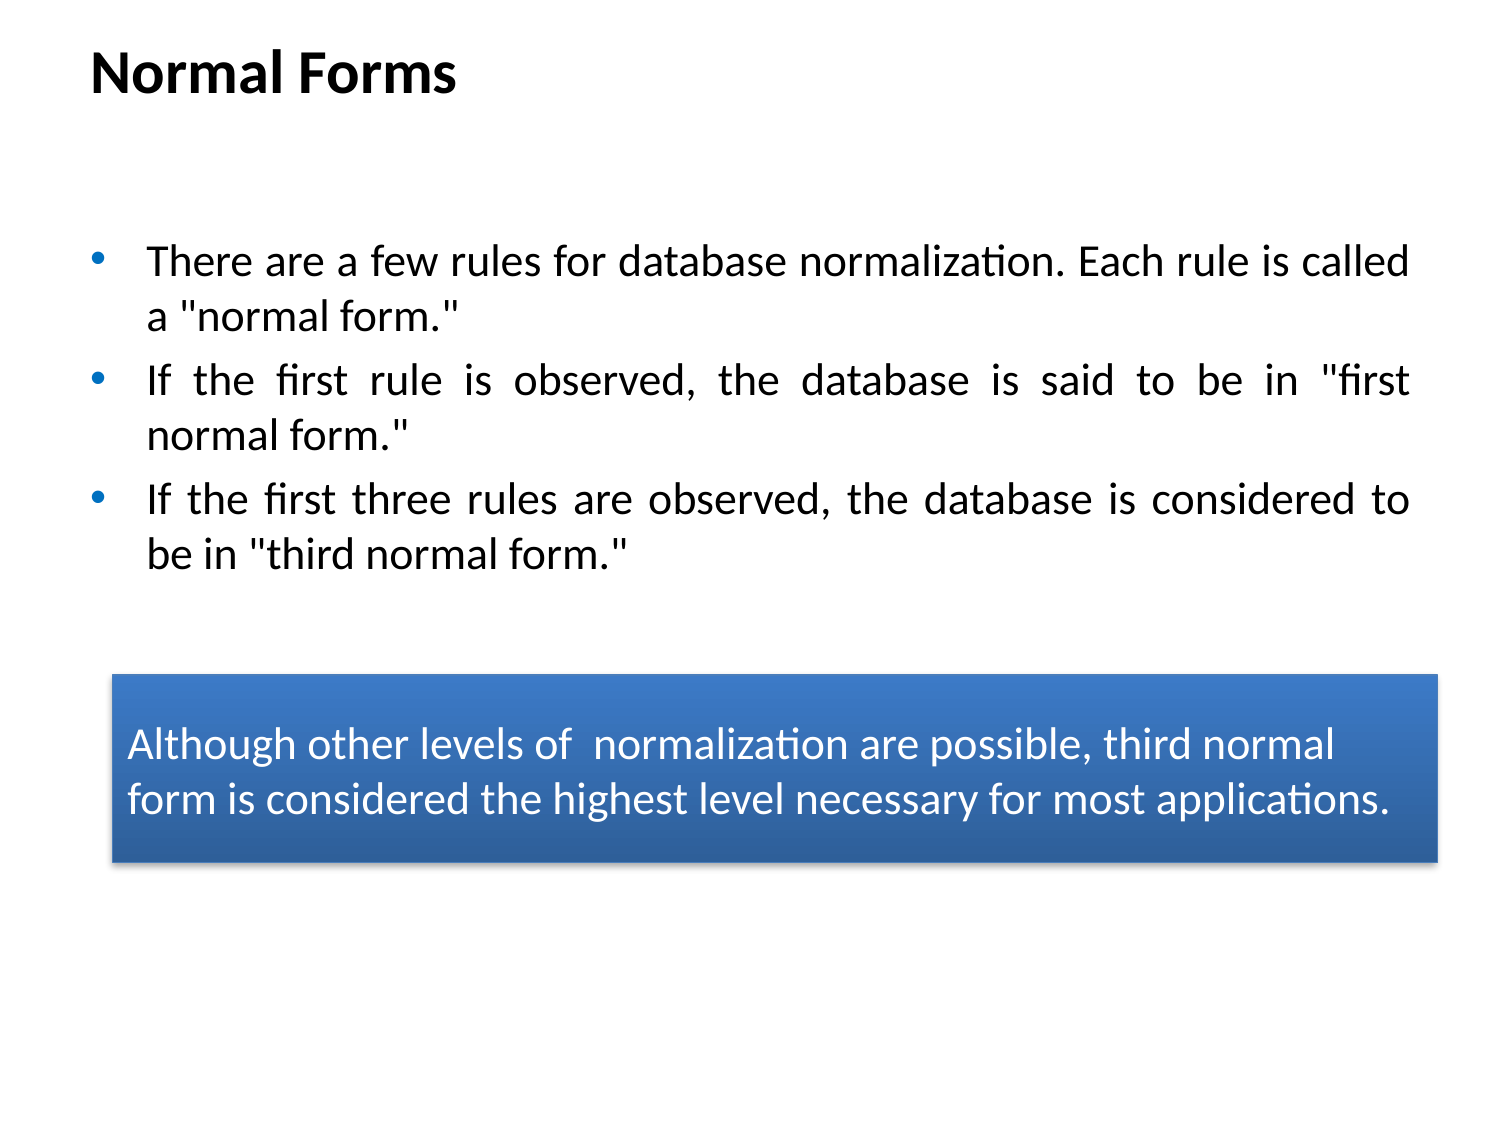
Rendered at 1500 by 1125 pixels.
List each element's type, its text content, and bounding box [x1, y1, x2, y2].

list Normal Forms [75, 23, 1426, 115]
list There are a few rules for database normalization. Each rule is called a "normal form." If the first rule is observed, the database is said to be in "first normal form." If the first three rules are observed, the database is considered to be in "third normal form." [75, 223, 1427, 957]
text_box Although other levels of normalization are possible, third normal form is considered the highest level necessary for most applications. [112, 674, 1438, 863]
